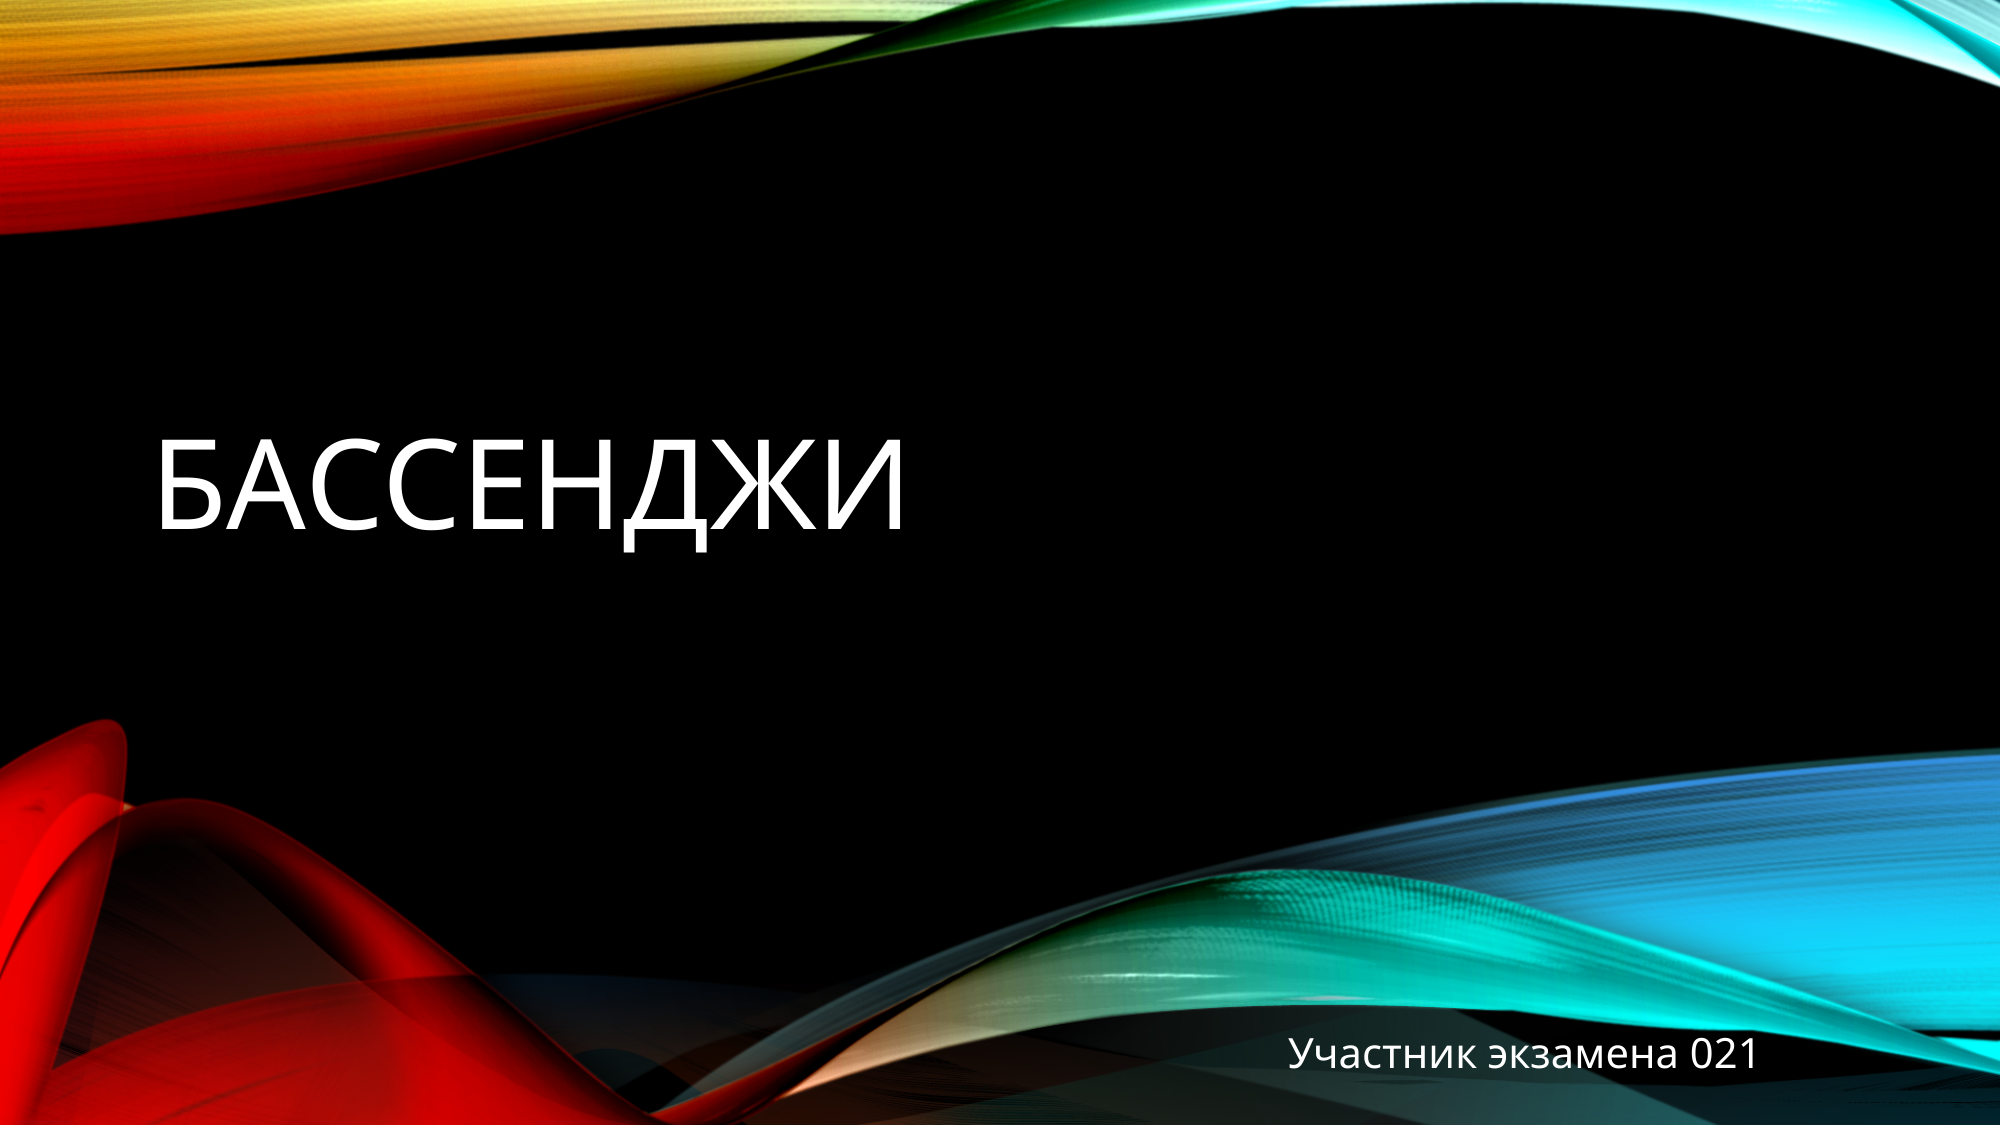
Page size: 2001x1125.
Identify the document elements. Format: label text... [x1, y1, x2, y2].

picture [0, 0, 2000, 237]
picture [0, 717, 2000, 1125]
subtitle Участник экзамена 021 [1272, 1024, 2000, 1090]
title Бассенджи [135, 264, 1686, 564]
